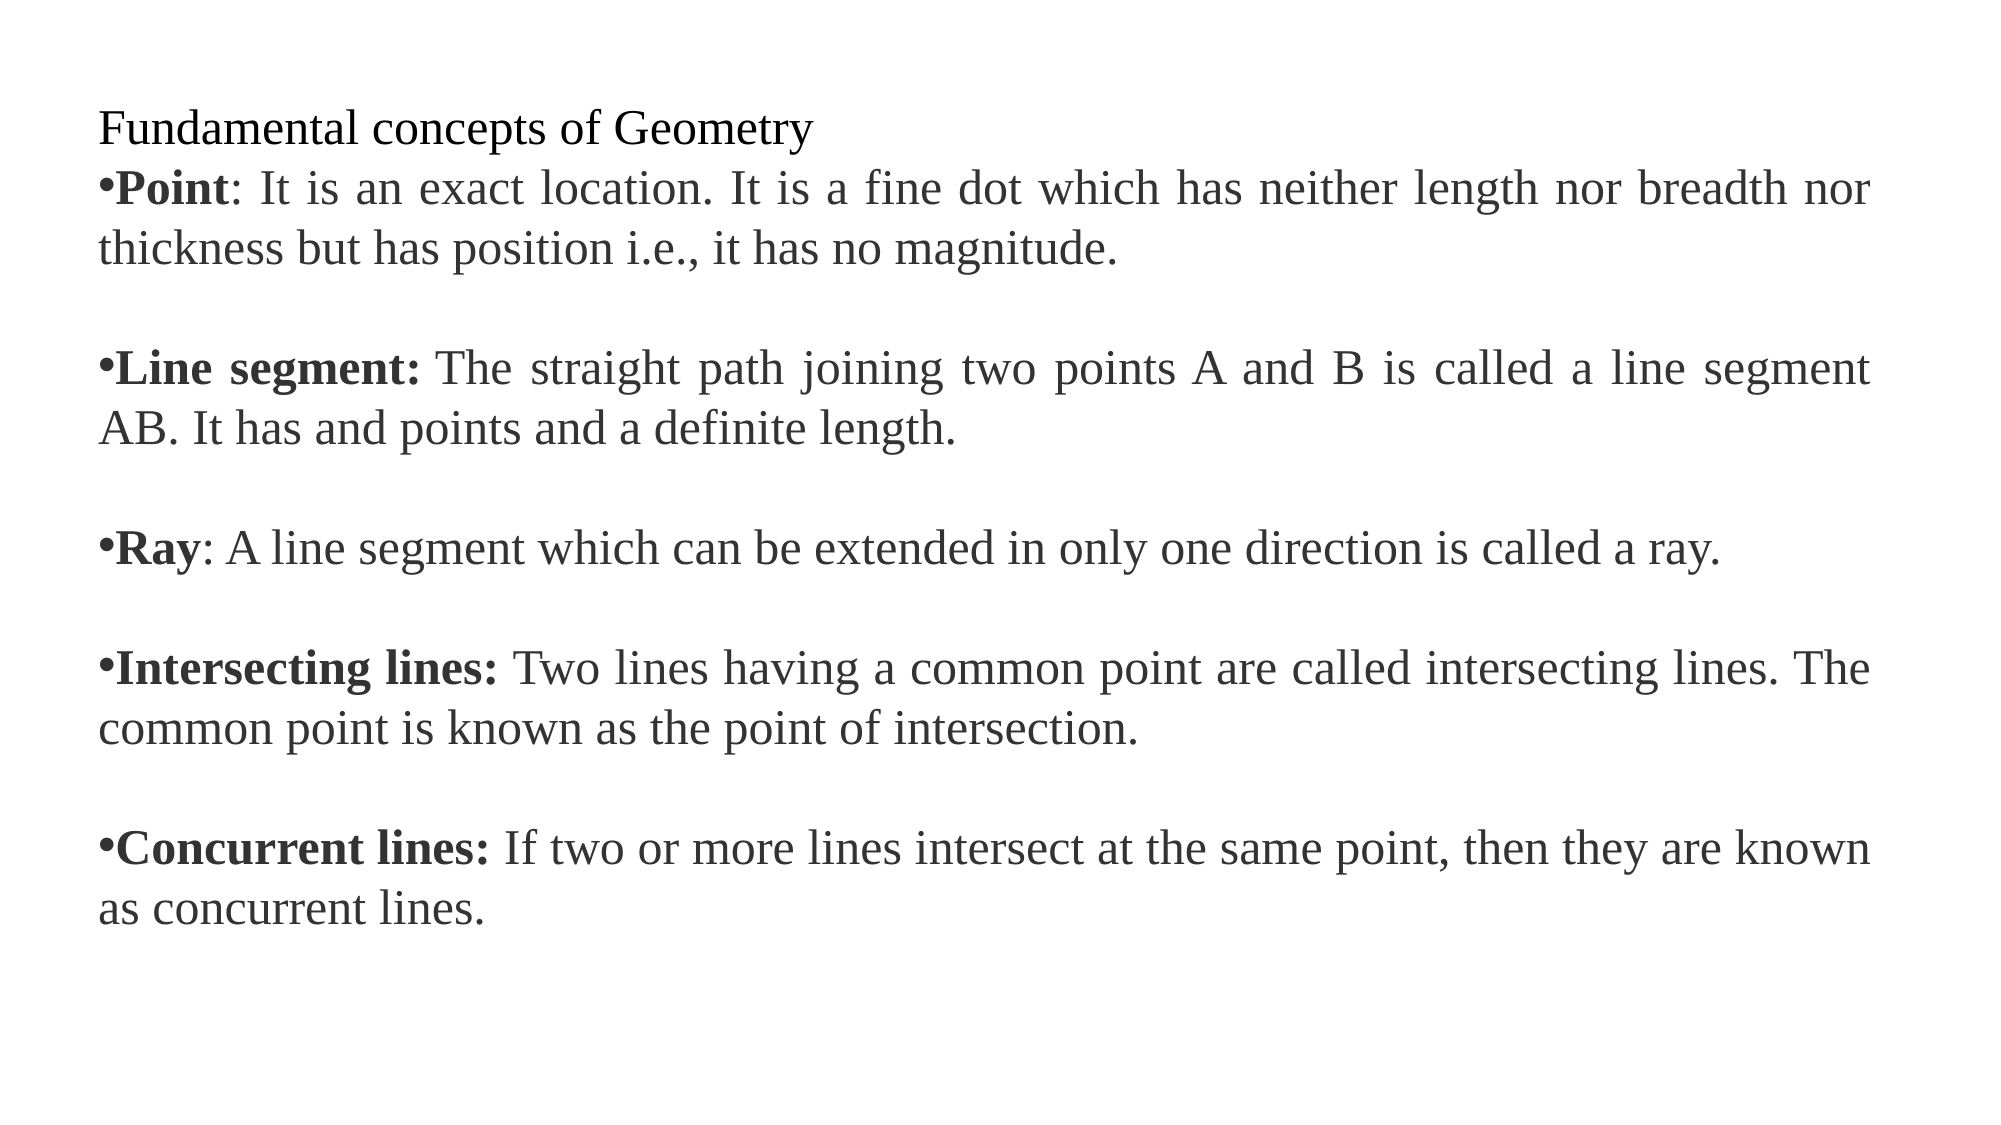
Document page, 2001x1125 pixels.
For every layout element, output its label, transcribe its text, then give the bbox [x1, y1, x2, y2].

text_box Fundamental concepts of Geometry Point: It is an exact location. It is a fine dot which has neither length nor breadth nor thickness but has position i.e., it has no magnitude. Line segment: The straight path joining two points A and B is called a line segment AB. It has and points and a definite length. Ray: A line segment which can be extended in only one direction is called a ray. Intersecting lines: Two lines having a common point are called intersecting lines. The common point is known as the point of intersection. Concurrent lines: If two or more lines intersect at the same point, then they are known as concurrent lines. [83, 86, 1887, 942]
